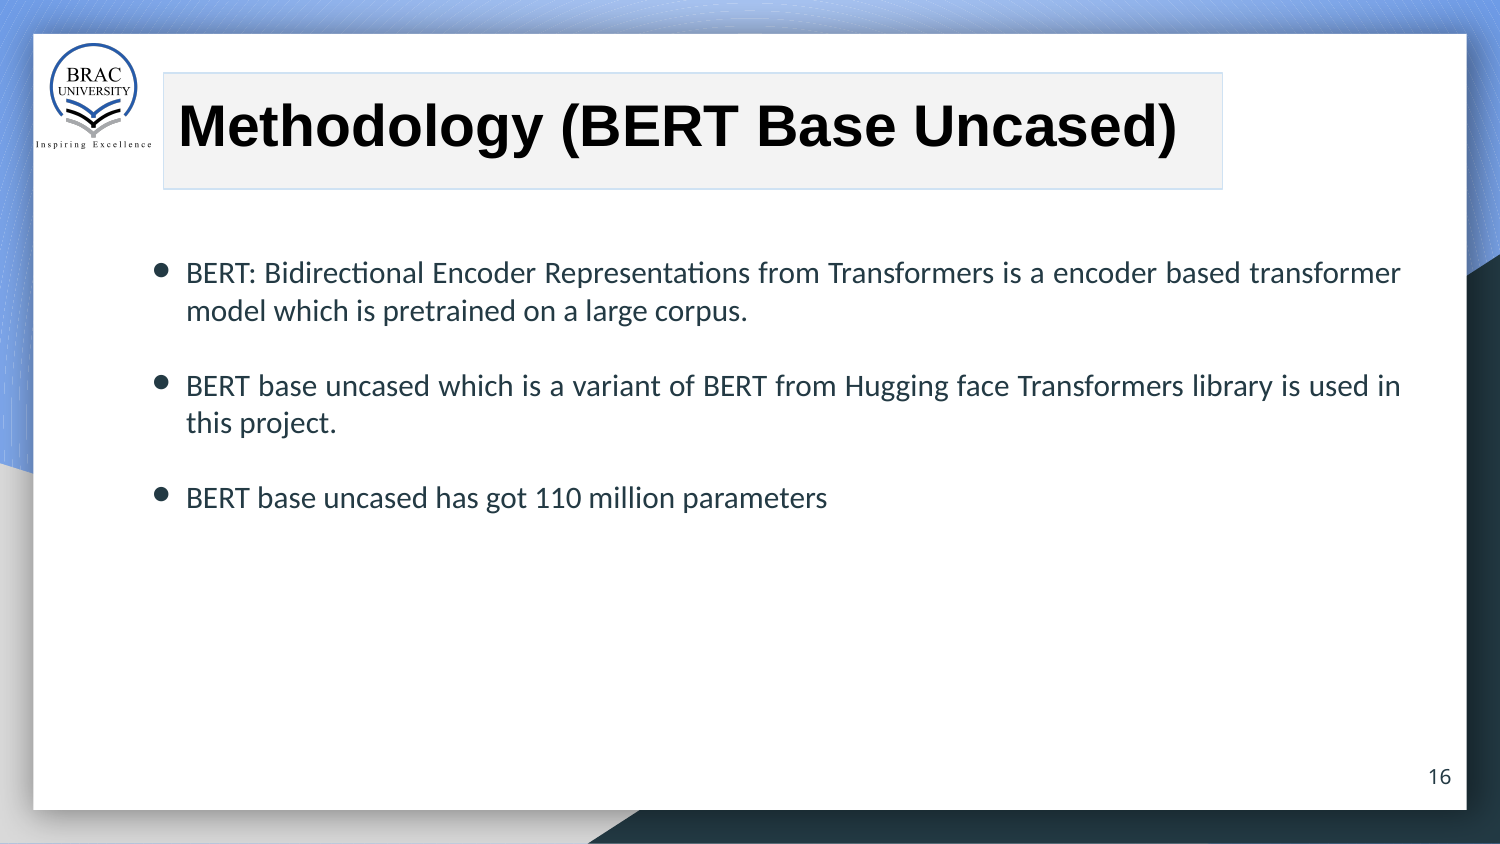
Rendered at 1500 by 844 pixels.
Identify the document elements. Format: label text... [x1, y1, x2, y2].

title Methodology (BERT Base Uncased) [163, 72, 1223, 189]
slide_number ‹#› [1376, 745, 1467, 810]
text_box BERT: Bidirectional Encoder Representations from Transformers is a encoder based transformer model which is pretrained on a large corpus. BERT base uncased which is a variant of BERT from Hugging face Transformers library is used in this project. BERT base uncased has got 110 million parameters [124, 237, 1419, 591]
picture [36, 43, 152, 149]
